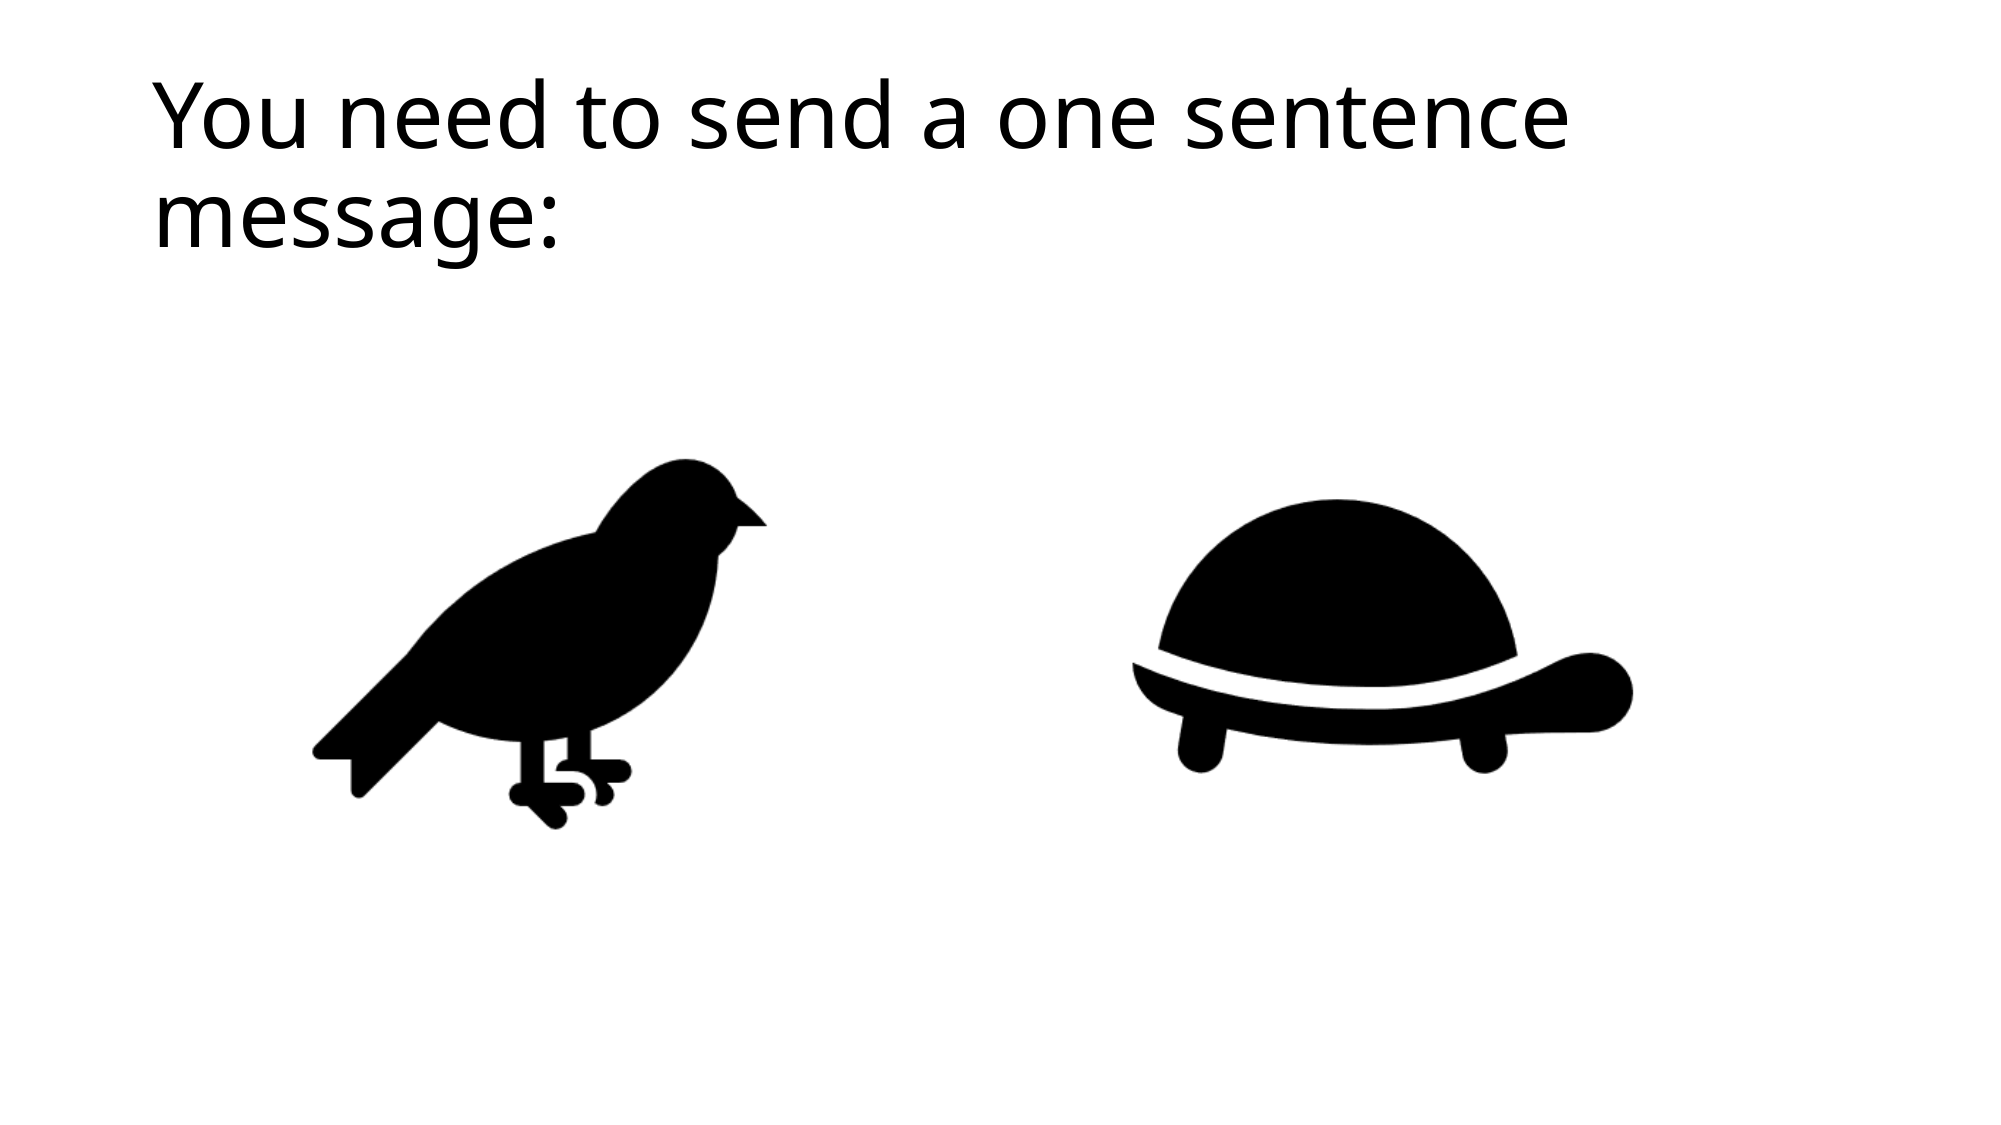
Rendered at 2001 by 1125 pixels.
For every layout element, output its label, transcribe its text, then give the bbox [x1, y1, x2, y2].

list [260, 363, 821, 923]
title You need to send a one sentence message: [137, 59, 1863, 278]
picture [1110, 363, 1656, 909]
